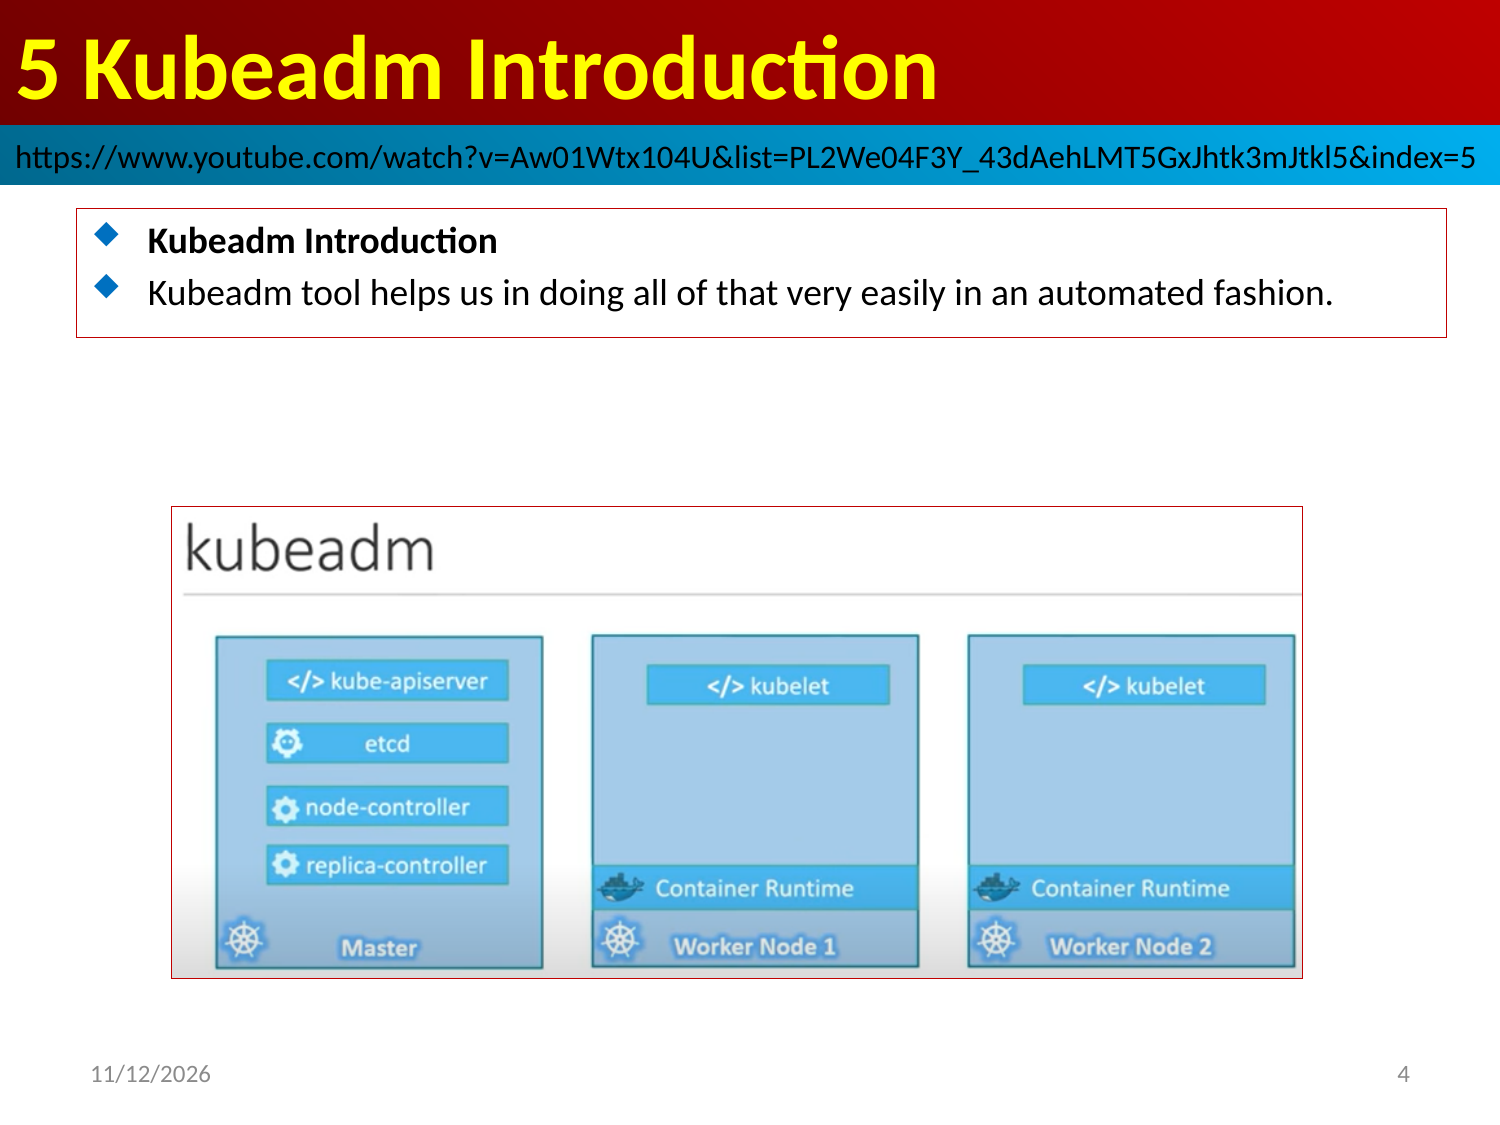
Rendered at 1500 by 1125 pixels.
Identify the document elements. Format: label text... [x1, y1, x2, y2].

subtitle Kubeadm Introduction Kubeadm tool helps us in doing all of that very easily in an automated fashion. [76, 208, 1447, 338]
title 5 Kubeadm Introduction [0, 0, 1500, 125]
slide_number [75, 1042, 425, 1103]
slide_number 4 [1074, 1042, 1425, 1103]
text_box https://www.youtube.com/watch?v=Aw01Wtx104U&list=PL2We04F3Y_43dAehLMT5GxJhtk3mJtkl5&index=5 [0, 125, 1500, 185]
picture [170, 505, 1304, 980]
